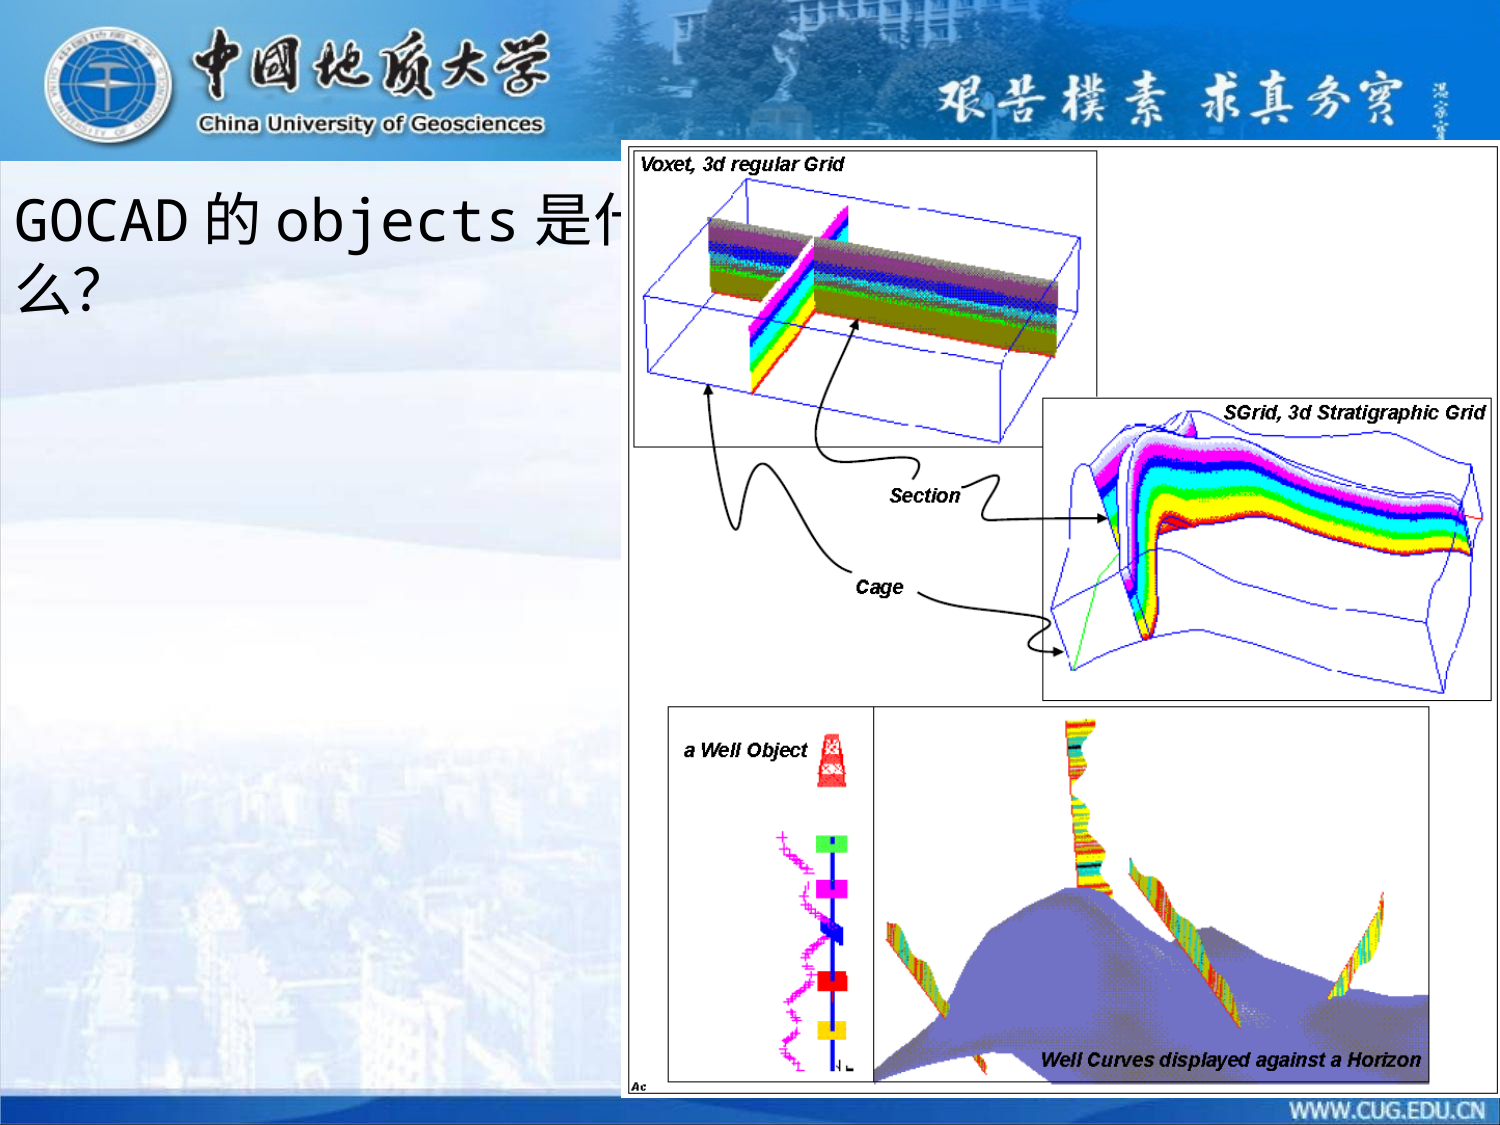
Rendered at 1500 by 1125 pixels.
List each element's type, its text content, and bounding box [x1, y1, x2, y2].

picture [0, 0, 1500, 1125]
text_box GOCAD的objects是什么？ [0, 175, 615, 331]
